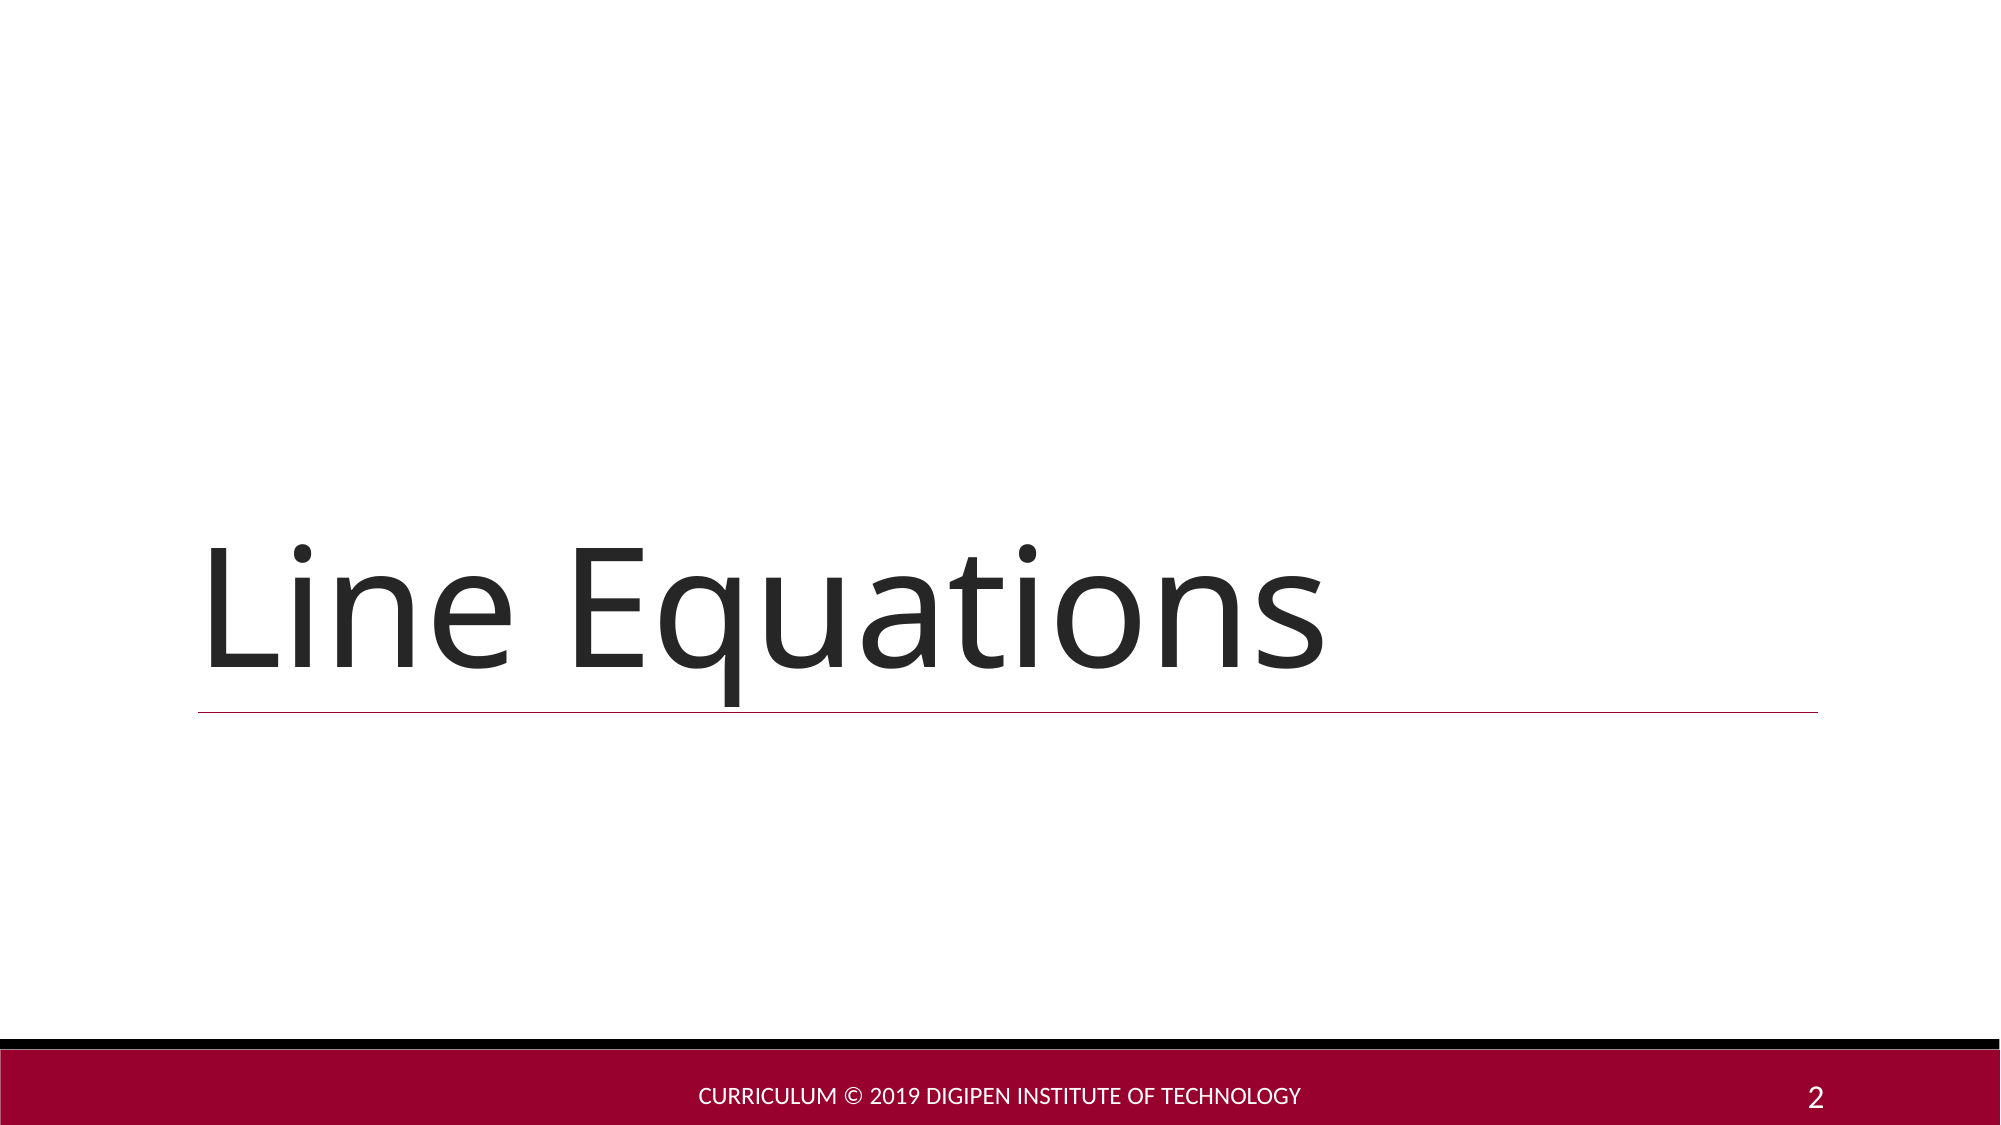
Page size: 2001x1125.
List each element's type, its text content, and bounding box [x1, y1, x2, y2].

slide_number 2 [1624, 1064, 1840, 1125]
footer Curriculum © 2019 DigiPen Institute of Technology [604, 1064, 1396, 1125]
title Line Equations [180, 124, 1830, 710]
